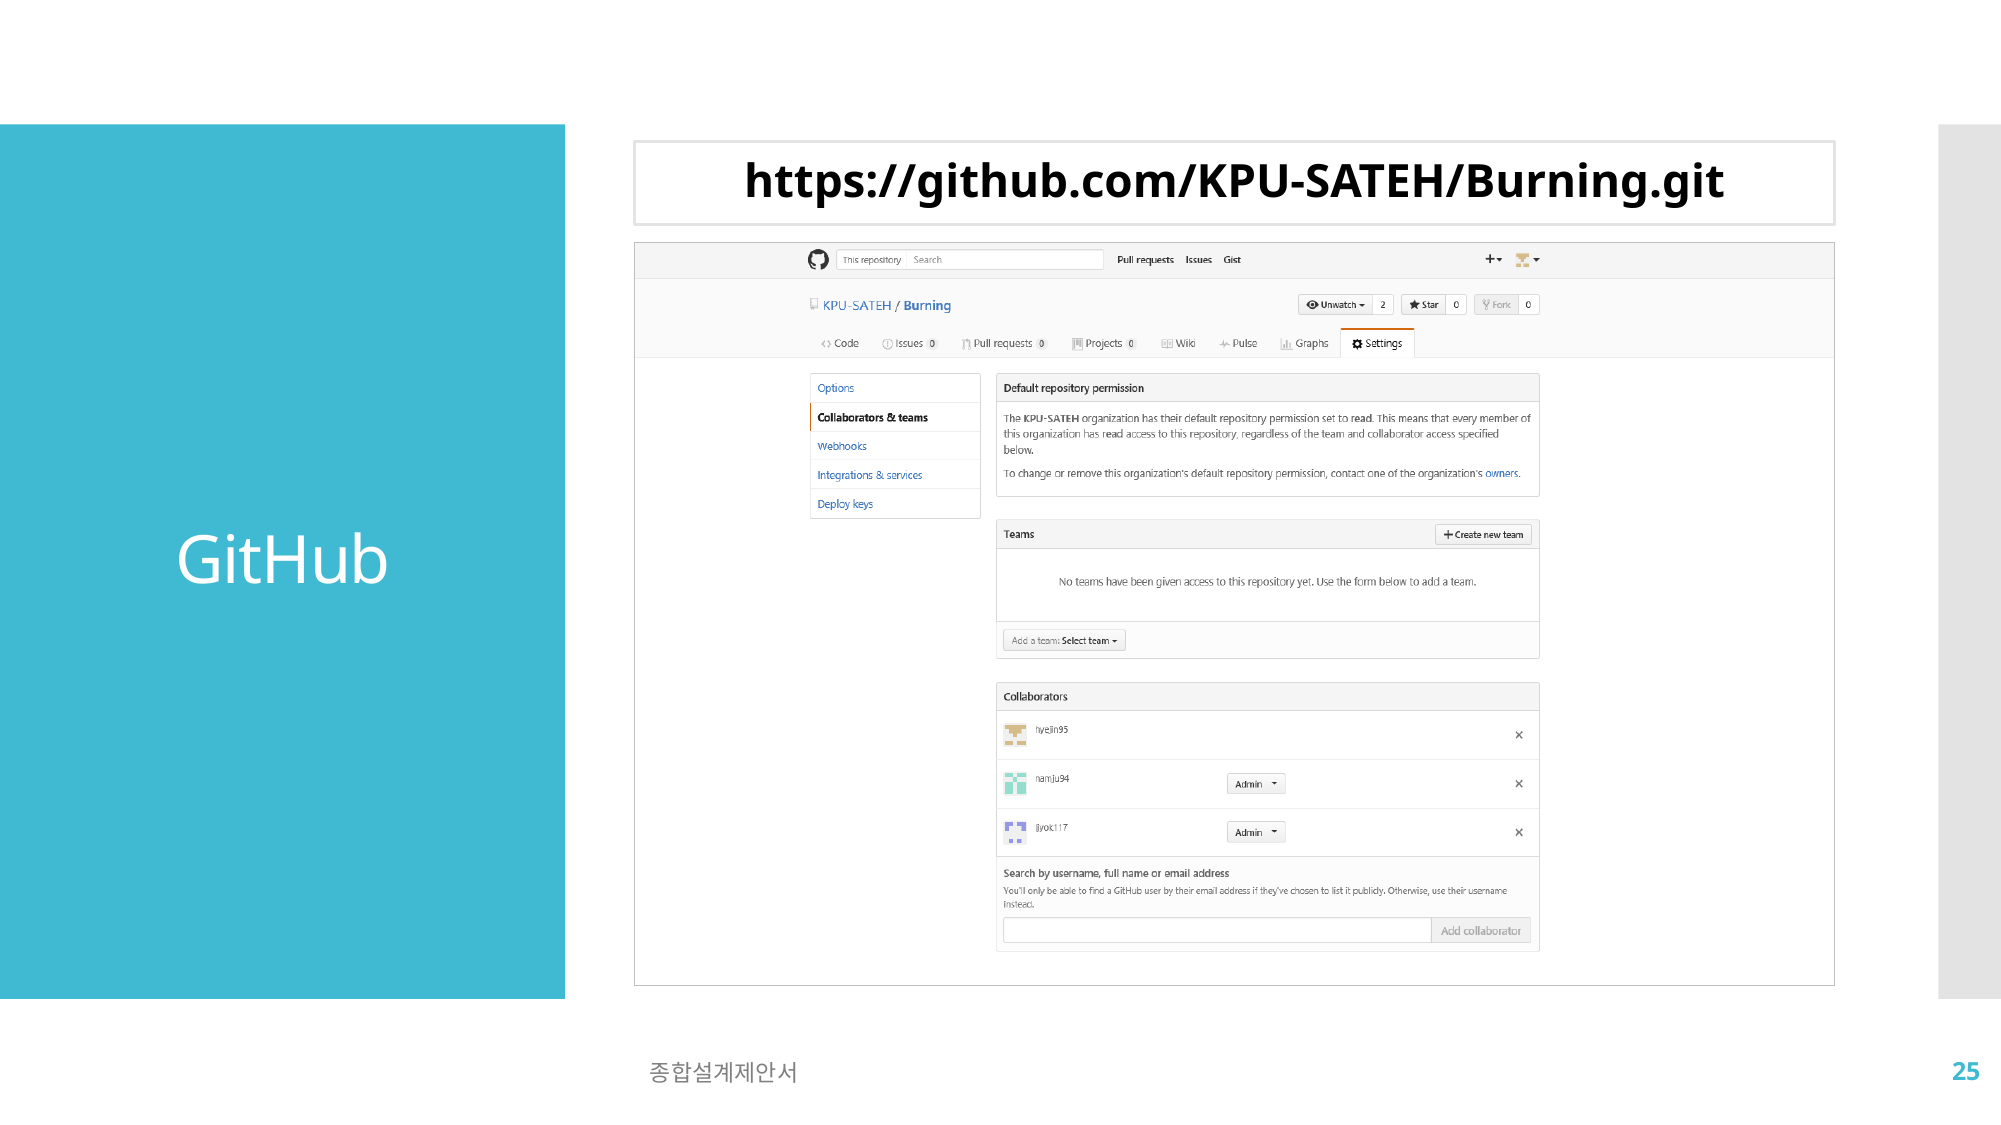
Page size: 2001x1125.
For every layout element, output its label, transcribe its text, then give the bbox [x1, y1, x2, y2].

title GitHub [41, 184, 525, 940]
slide_number 25 [1744, 1042, 1996, 1103]
list https://github.com/KPU-SATEH/Burning.git [634, 141, 1835, 225]
picture [634, 242, 1835, 987]
footer 종합설계제안서 [634, 1042, 1605, 1103]
